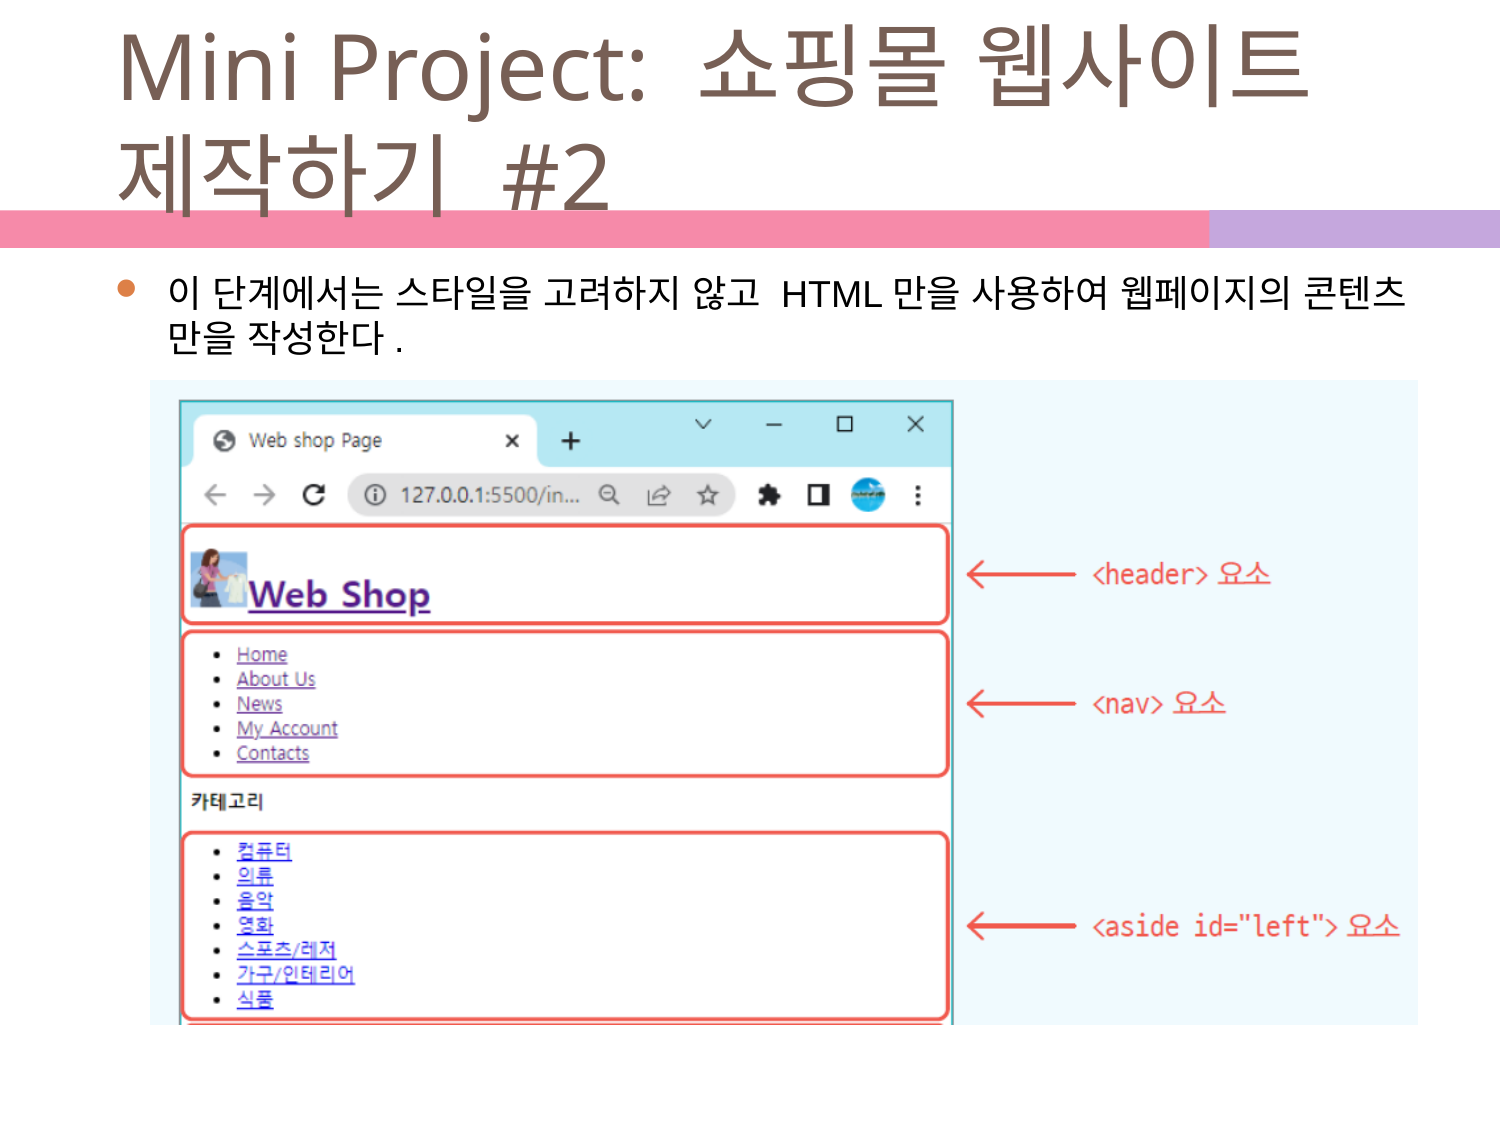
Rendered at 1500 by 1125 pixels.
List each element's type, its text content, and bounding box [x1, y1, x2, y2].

list 이 단계에서는 스타일을 고려하지 않고 HTML만을 사용하여 웹페이지의 콘텐츠 만을 작성한다. [100, 262, 1438, 1000]
title Mini Project: 쇼핑몰 웹사이트 제작하기 #2 [100, 37, 1438, 200]
picture [149, 379, 1419, 1025]
